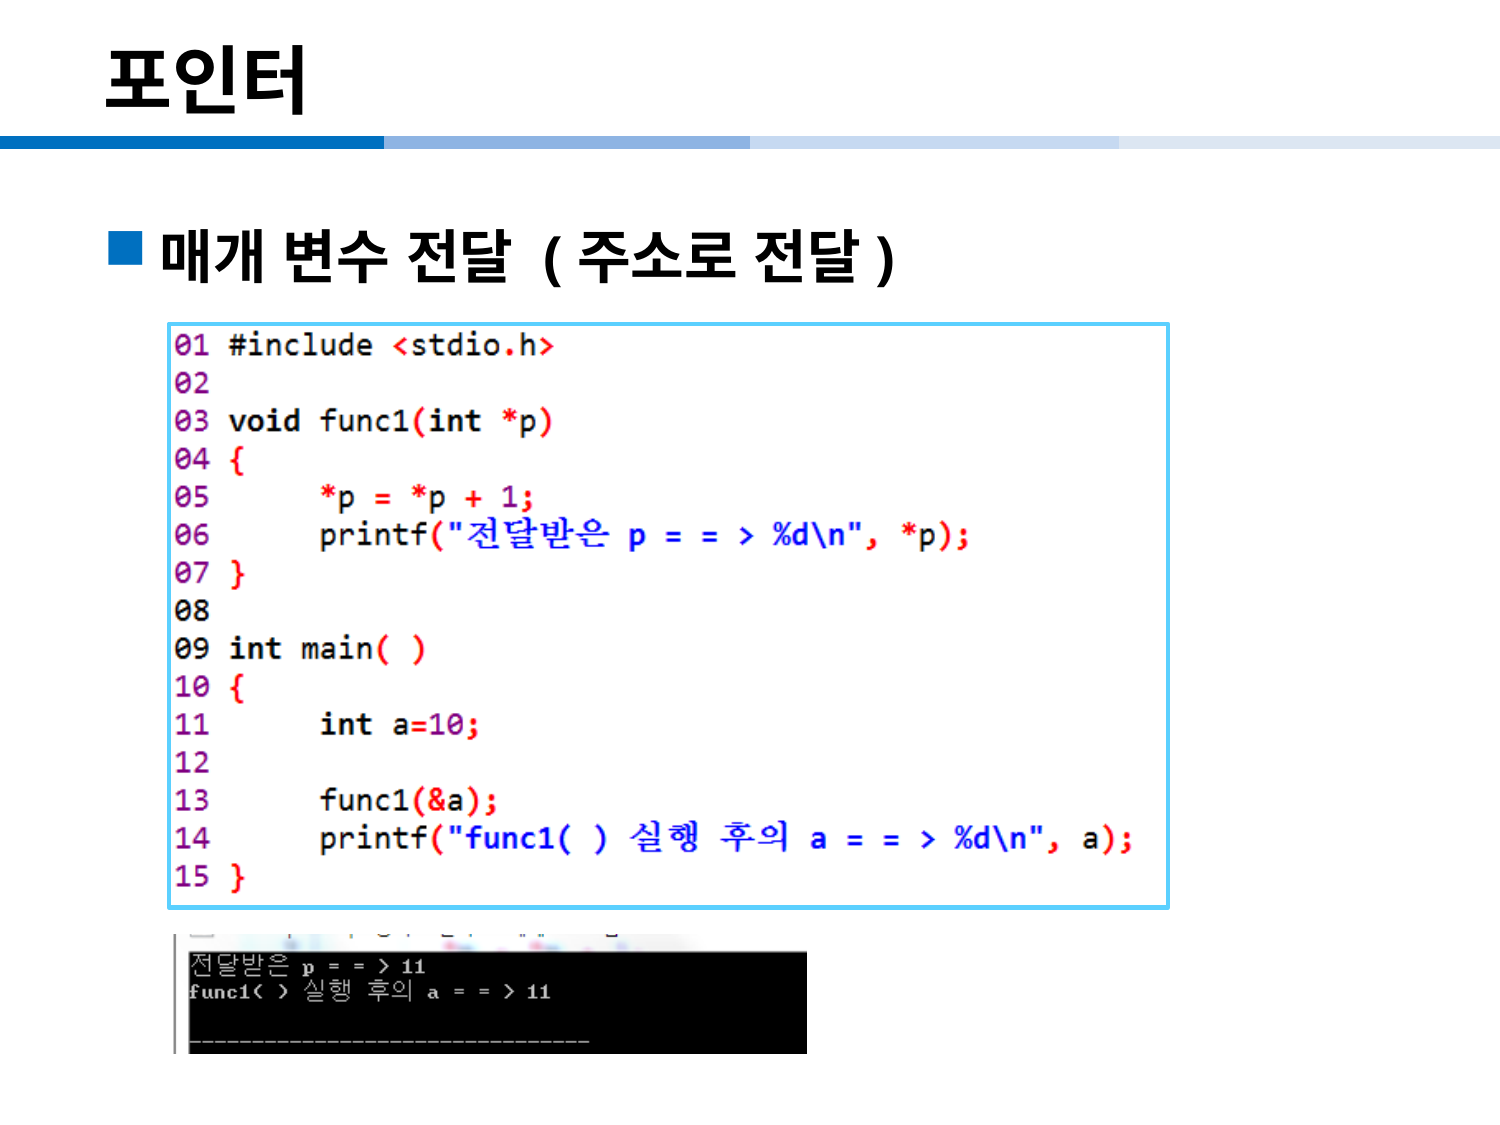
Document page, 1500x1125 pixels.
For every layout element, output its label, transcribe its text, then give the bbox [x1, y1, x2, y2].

picture [173, 934, 807, 1054]
title 포인터 [88, 32, 1330, 124]
picture [170, 326, 1166, 906]
list 매개 변수 전달 (주소로 전달) [88, 177, 1459, 1077]
